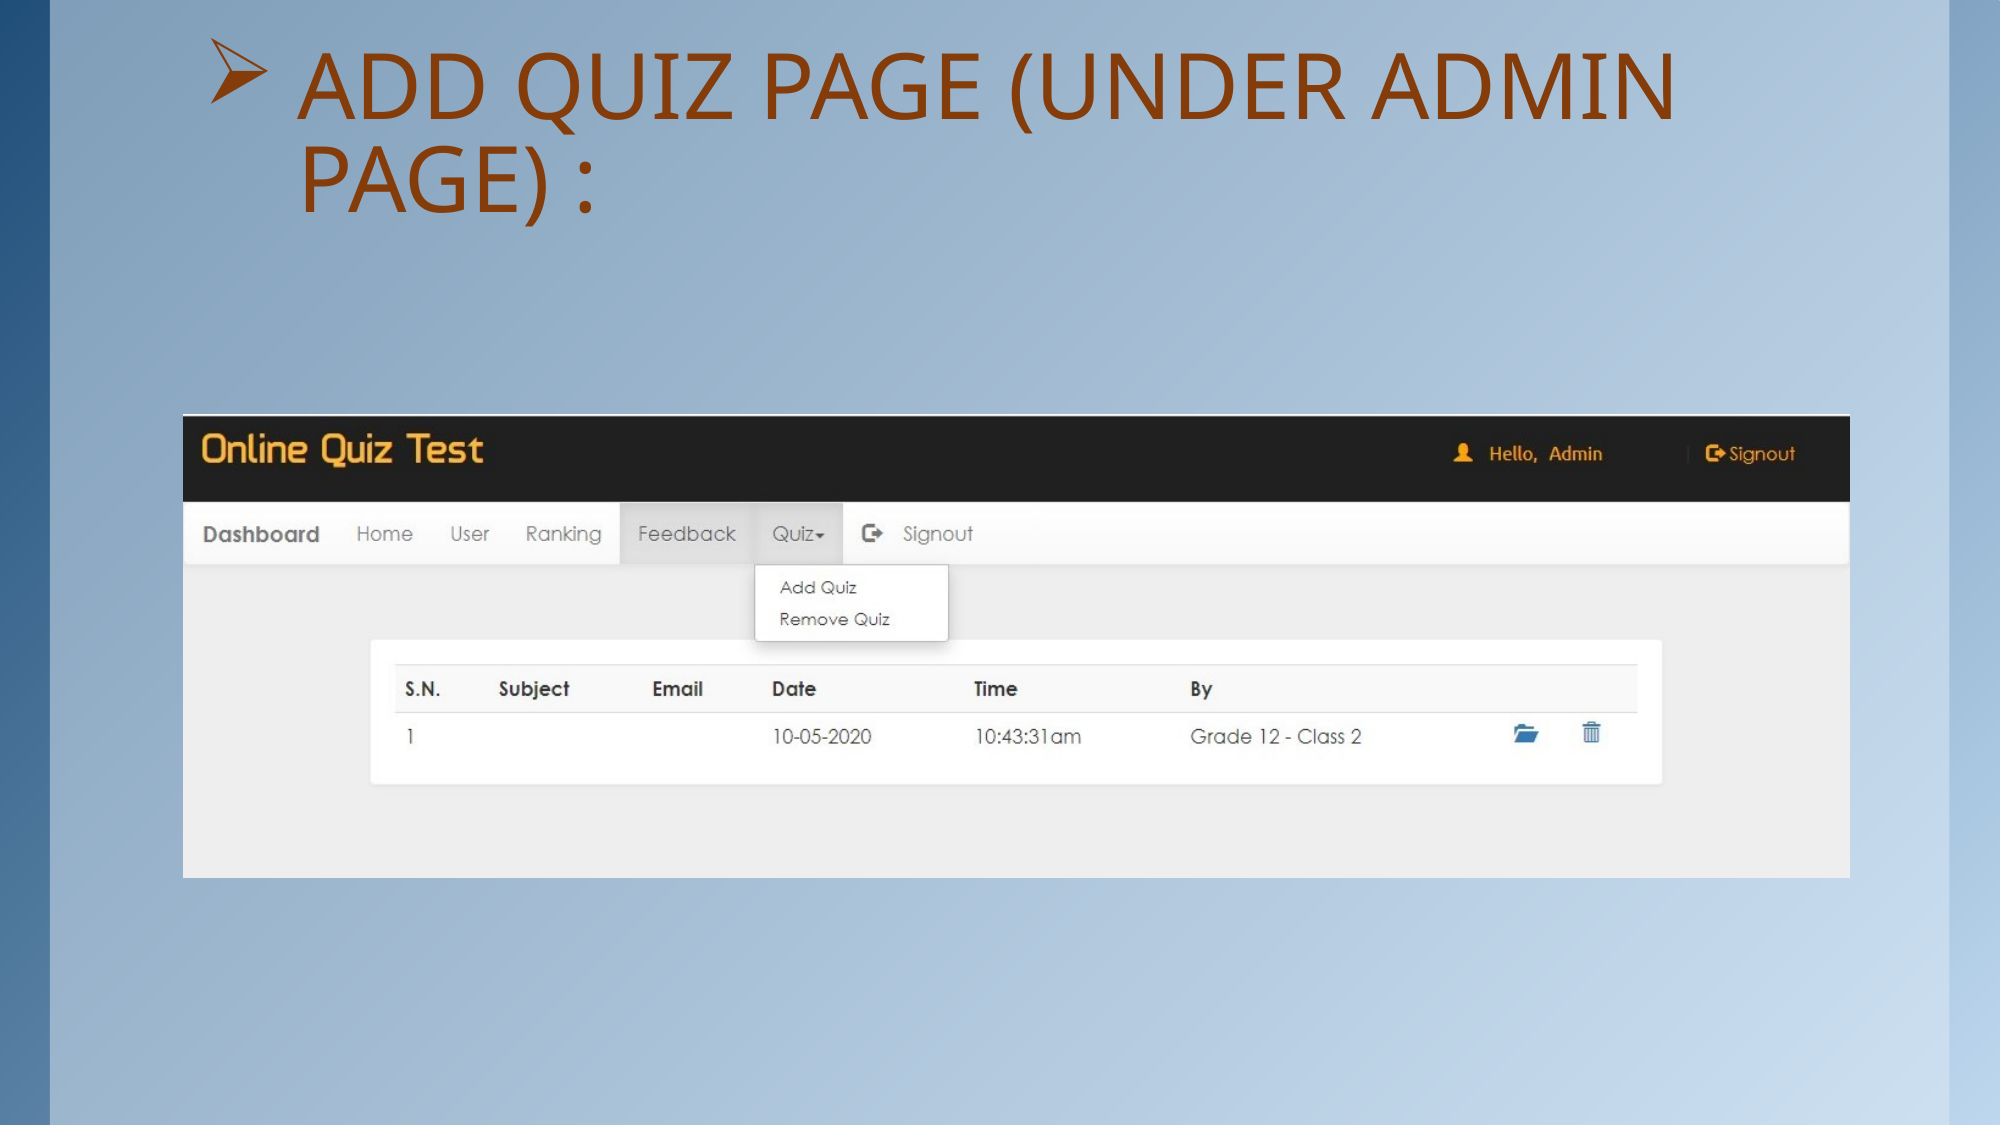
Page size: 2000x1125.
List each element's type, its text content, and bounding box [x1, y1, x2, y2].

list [183, 414, 1850, 878]
title ADD QUIZ PAGE (UNDER ADMIN PAGE) : [183, 12, 1850, 242]
